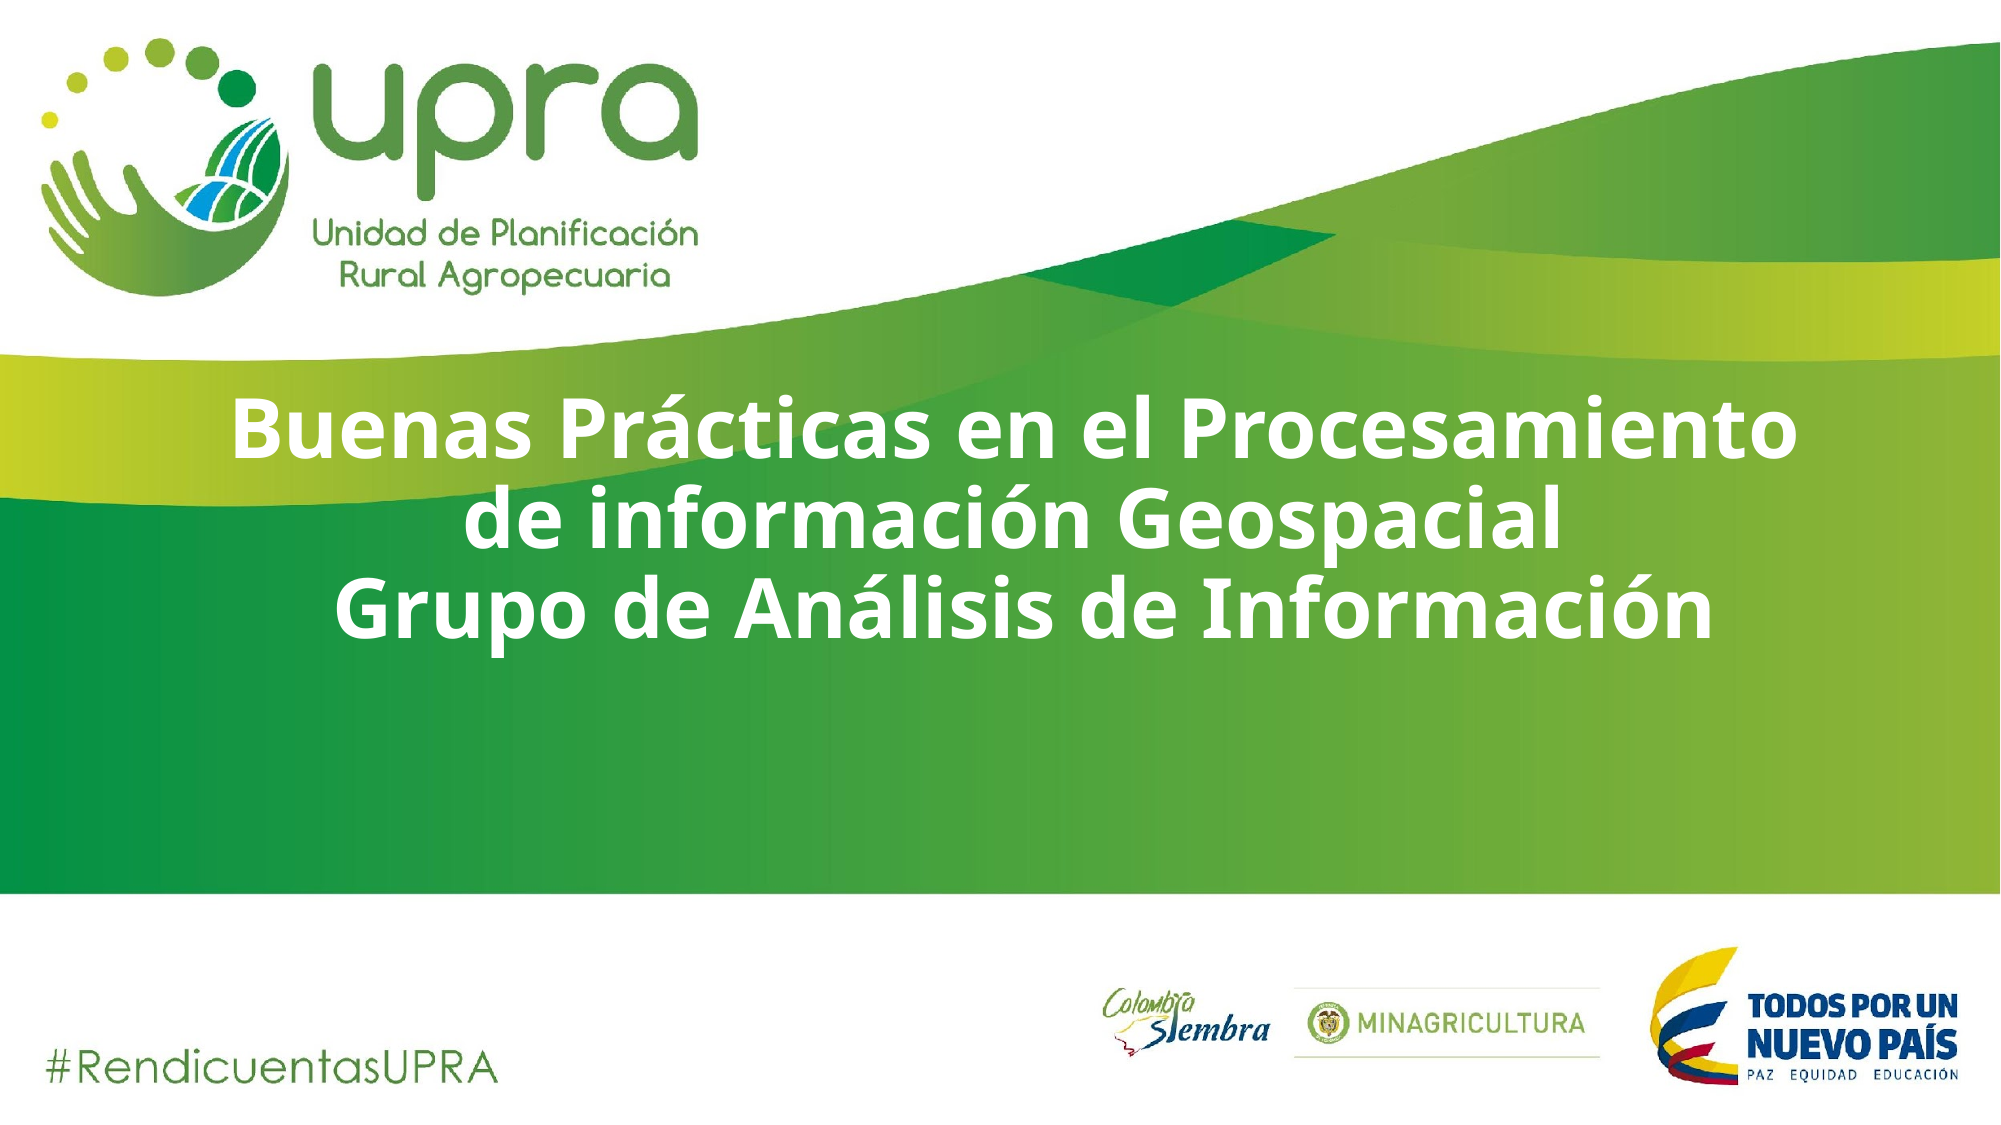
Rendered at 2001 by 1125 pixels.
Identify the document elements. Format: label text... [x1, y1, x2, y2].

picture [0, 0, 2001, 1125]
text_box Buenas Prácticas en el Procesamiento de información Geospacial Grupo de Análisis de Información [152, 552, 1877, 665]
